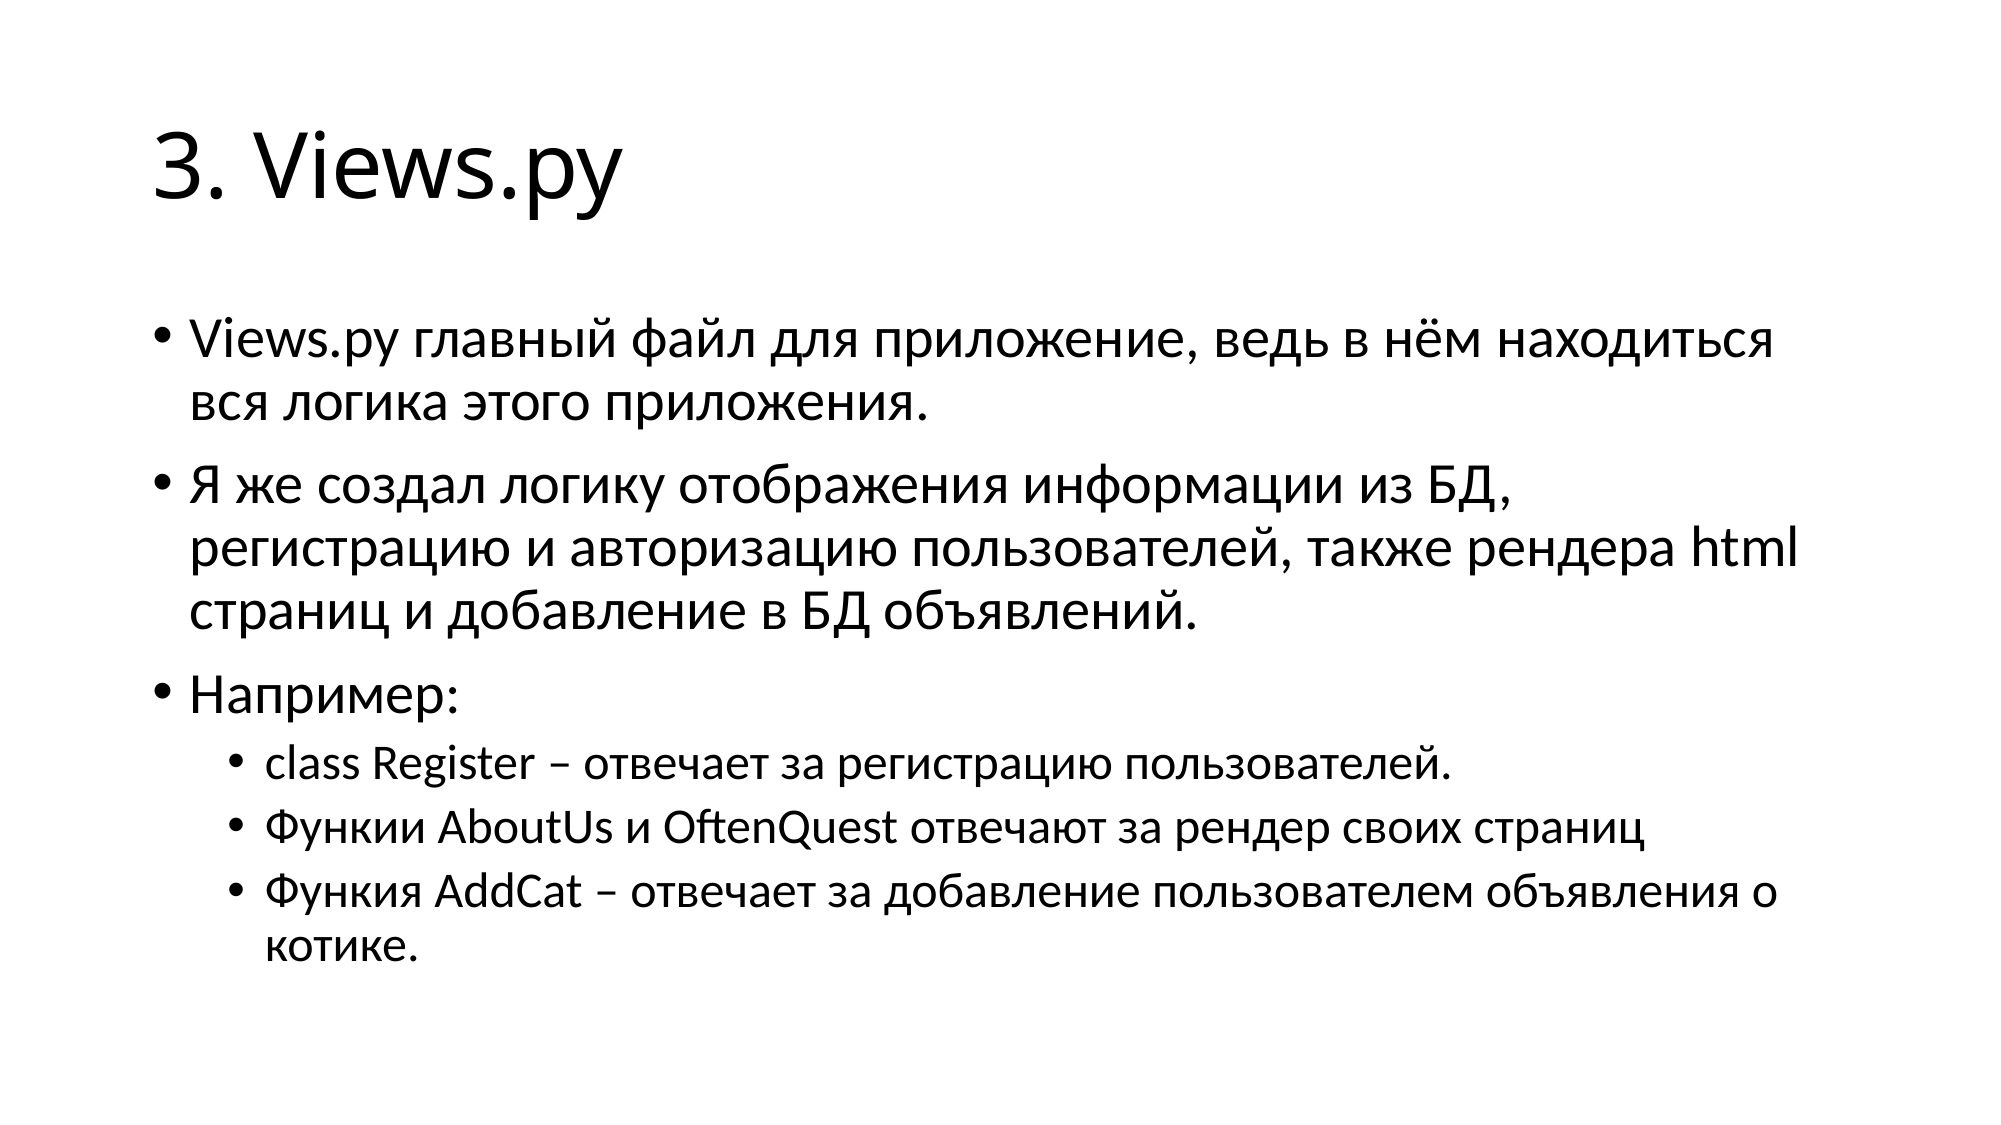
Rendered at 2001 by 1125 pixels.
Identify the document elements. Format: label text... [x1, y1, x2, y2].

title 3. Views.py [137, 59, 1863, 278]
list Views.py главный файл для приложение, ведь в нём находиться вся логика этого приложения. Я же создал логику отображения информации из БД, регистрацию и авторизацию пользователей, также рендера html страниц и добавление в БД объявлений. Например: сlass Register – отвечает за регистрацию пользователей. Функии AboutUs и OftenQuest отвечают за рендер своих страниц Функия AddCat – отвечает за добавление пользователем объявления о котике. [137, 299, 1863, 1014]
